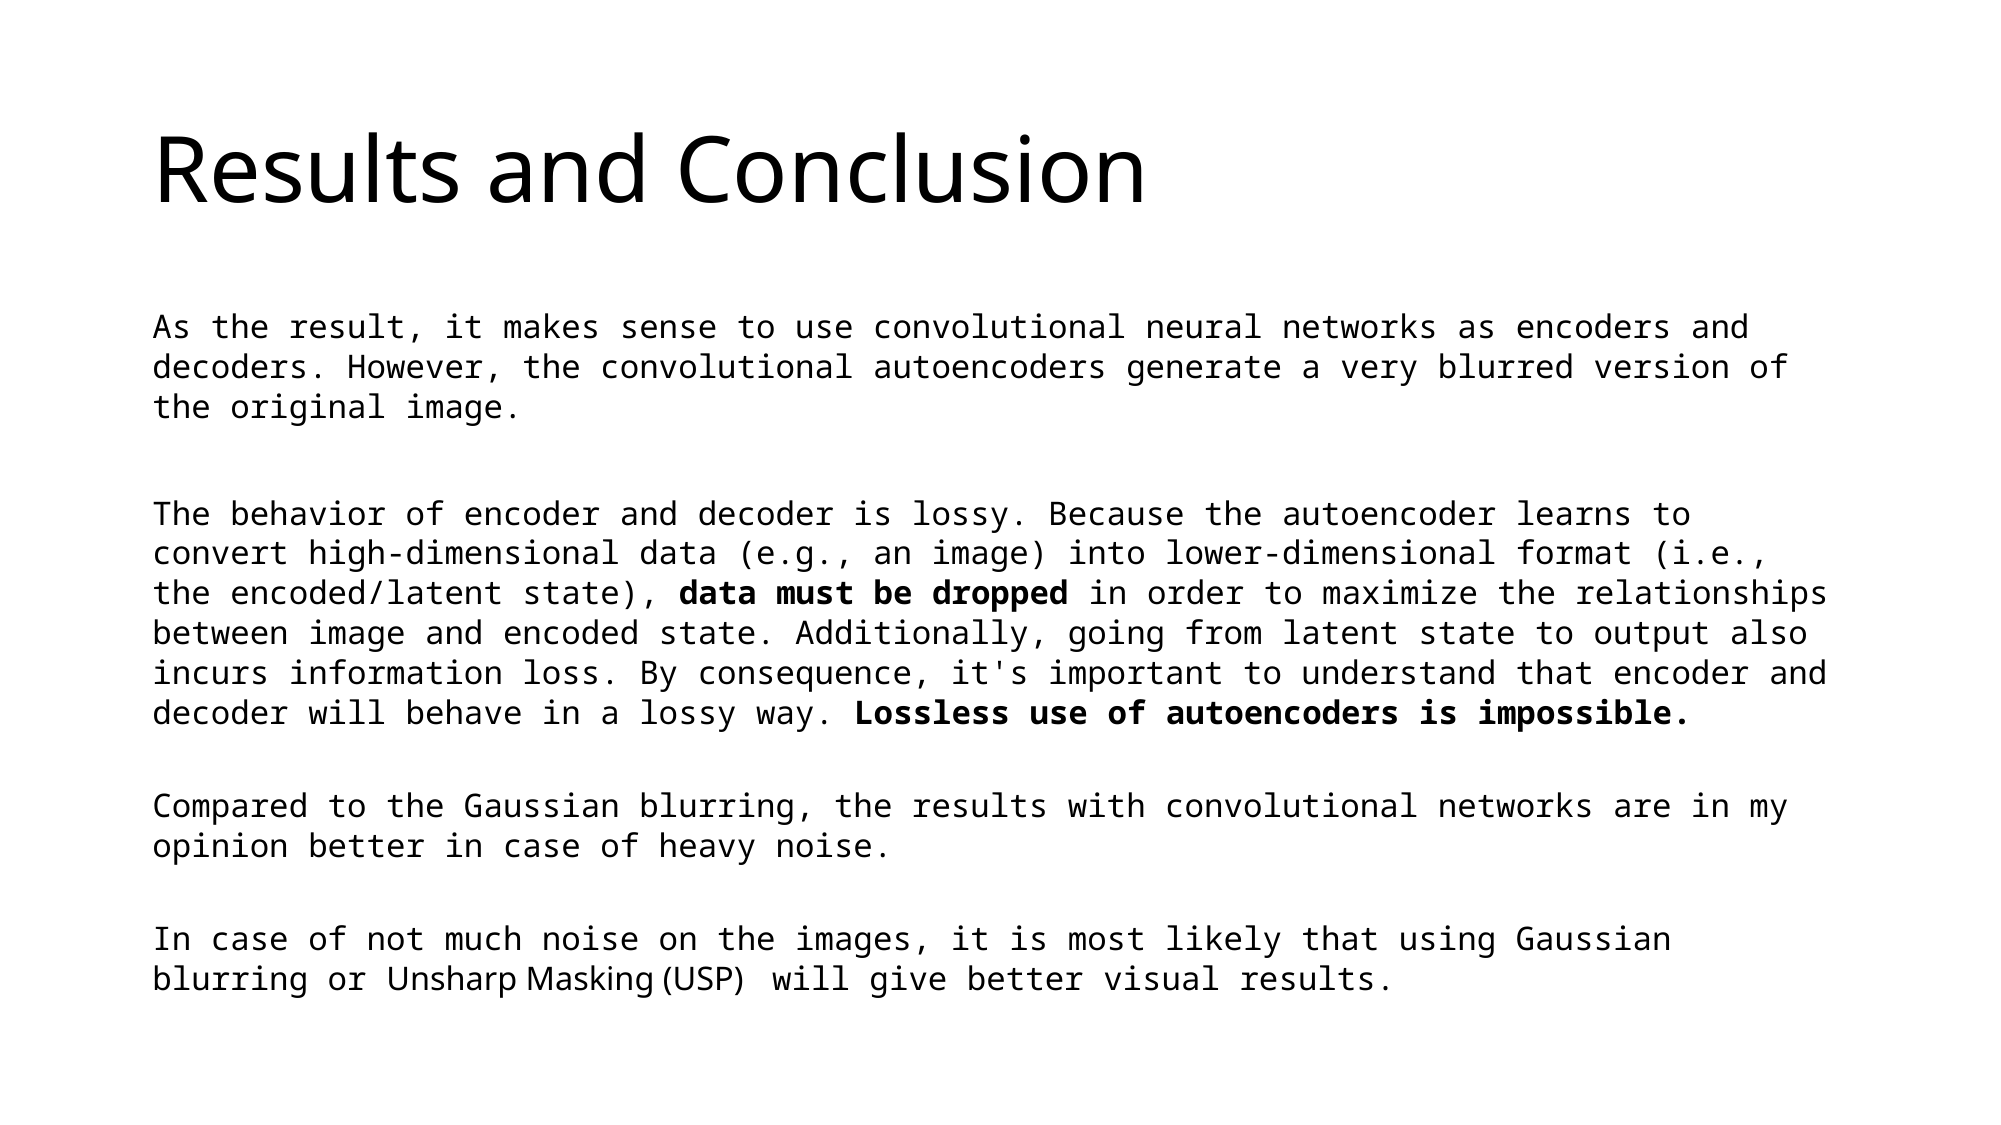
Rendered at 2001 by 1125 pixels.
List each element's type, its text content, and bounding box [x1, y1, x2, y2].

list As the result, it makes sense to use convolutional neural networks as encoders and decoders. However, the convolutional autoencoders generate a very blurred version of the original image. The behavior of encoder and decoder is lossy. Because the autoencoder learns to convert high-dimensional data (e.g., an image) into lower-dimensional format (i.e., the encoded/latent state), data must be dropped in order to maximize the relationships between image and encoded state. Additionally, going from latent state to output also incurs information loss. By consequence, it's important to understand that encoder and decoder will behave in a lossy way. Lossless use of autoencoders is impossible. Compared to the Gaussian blurring, the results with convolutional networks are in my opinion better in case of heavy noise. In case of not much noise on the images, it is most likely that using Gaussian blurring or Unsharp Masking (USP) will give better visual results. [137, 299, 1863, 1014]
title Results and Conclusion [137, 59, 1863, 278]
